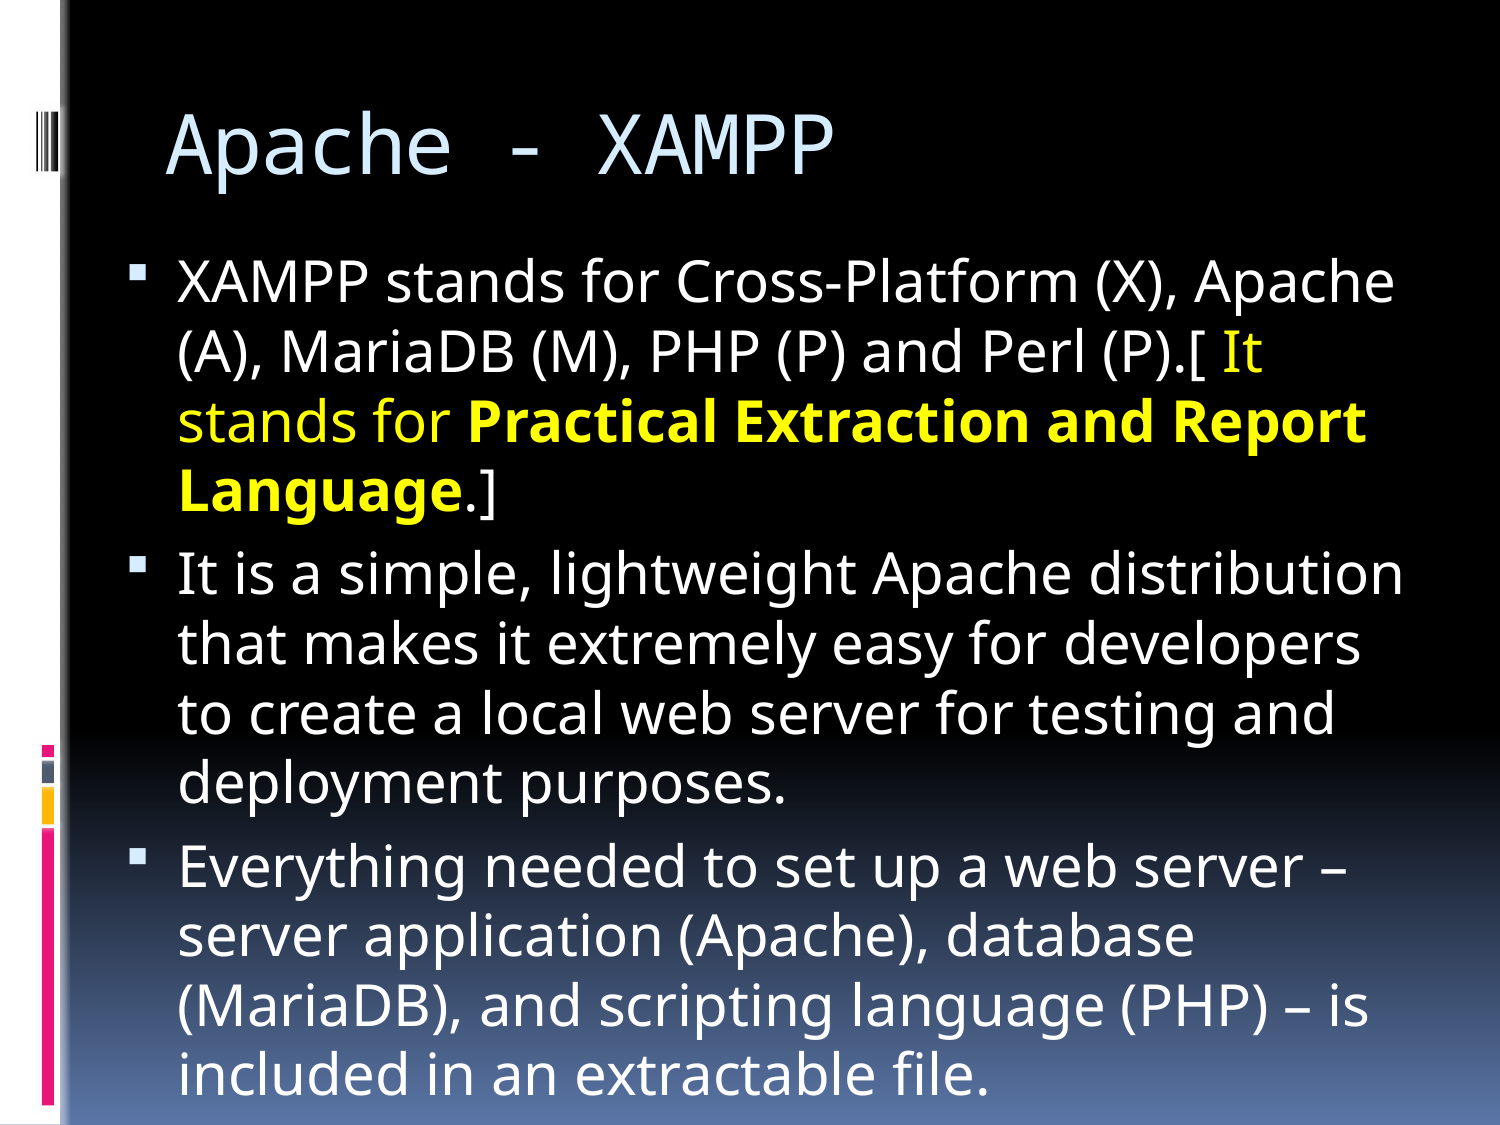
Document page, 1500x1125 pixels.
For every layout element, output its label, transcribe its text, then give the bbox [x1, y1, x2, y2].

title Apache - XAMPP [150, 83, 1425, 234]
list XAMPP stands for Cross-Platform (X), Apache (A), MariaDB (M), PHP (P) and Perl (P).[ It stands for Practical Extraction and Report Language.] It is a simple, lightweight Apache distribution that makes it extremely easy for developers to create a local web server for testing and deployment purposes. Everything needed to set up a web server – server application (Apache), database (MariaDB), and scripting language (PHP) – is included in an extractable file. [99, 237, 1425, 1125]
